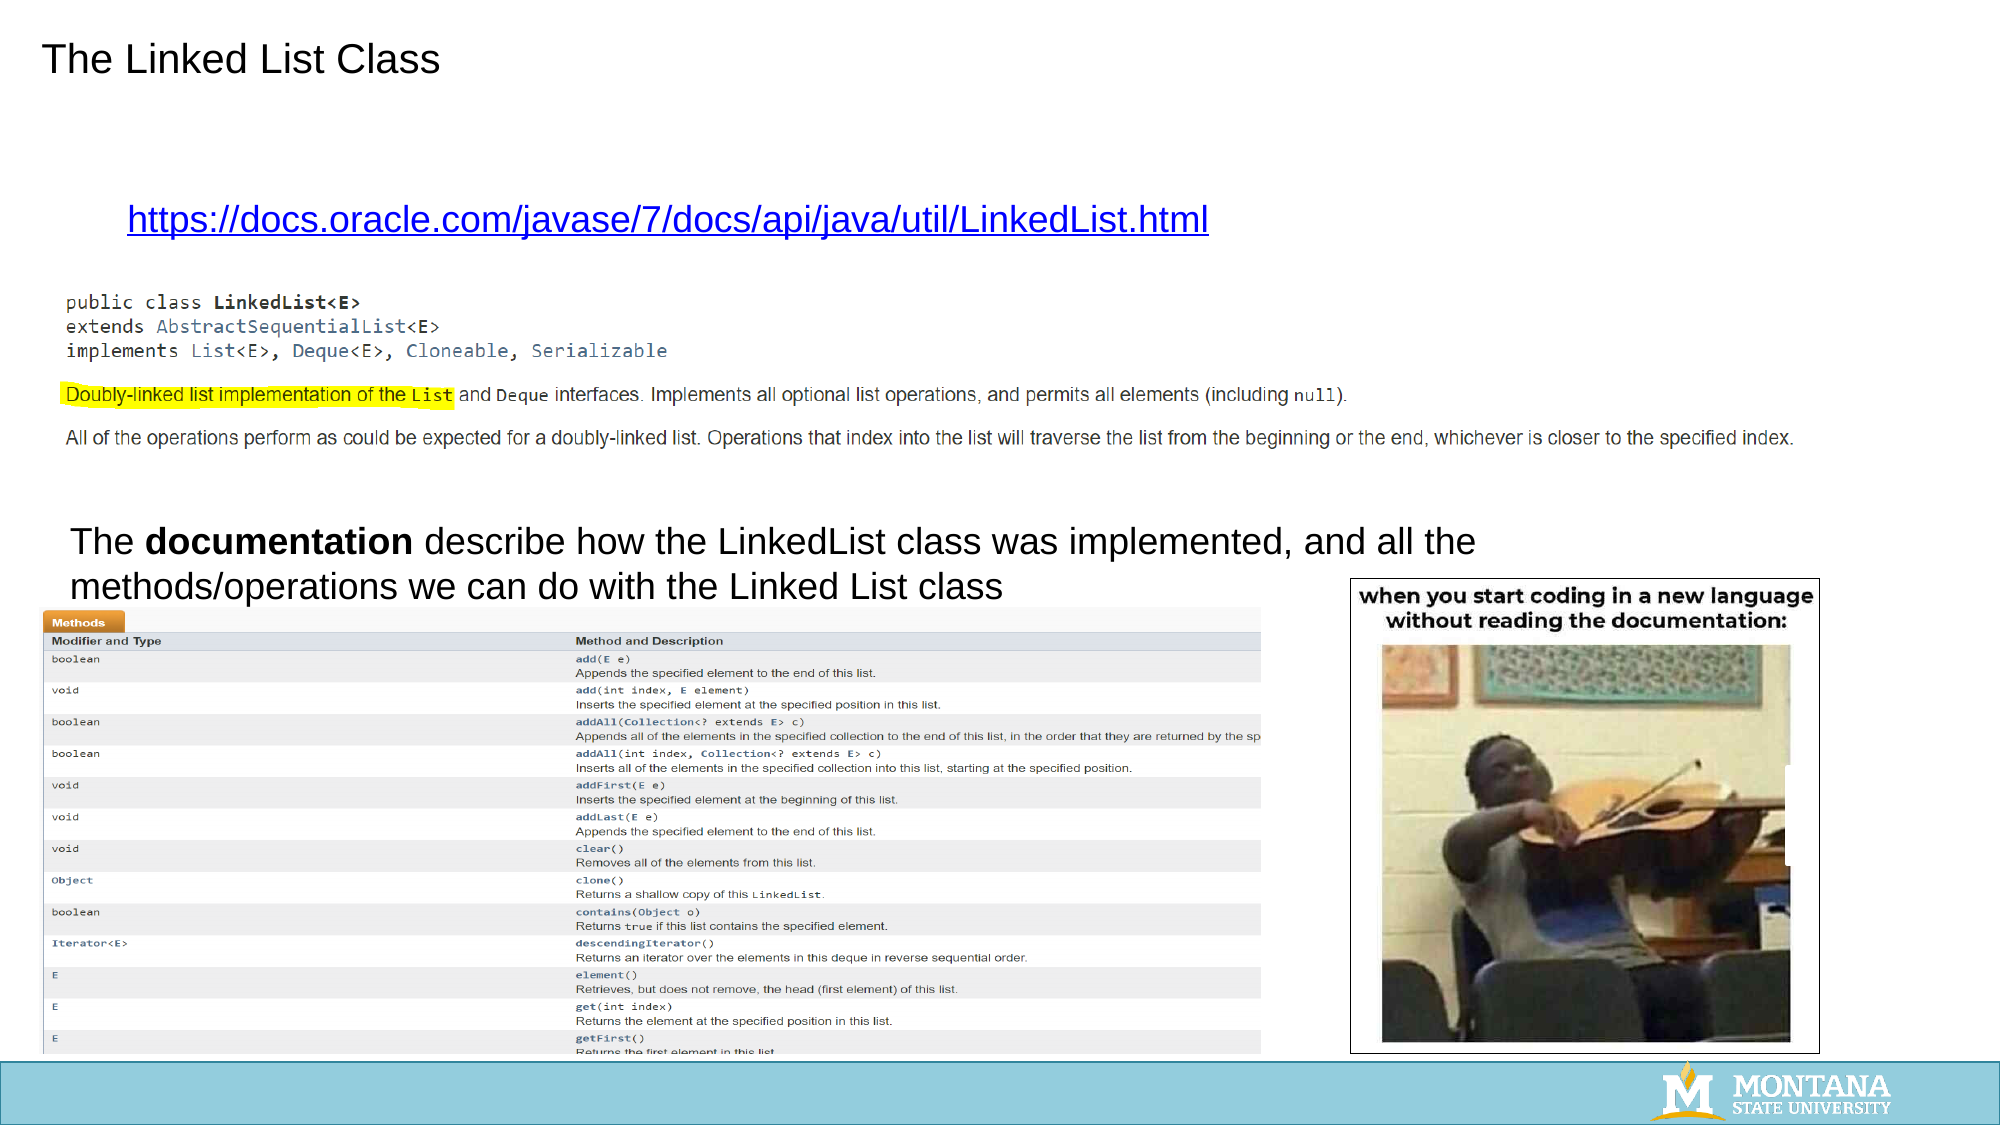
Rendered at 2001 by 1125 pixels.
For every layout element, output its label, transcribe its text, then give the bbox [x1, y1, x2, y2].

text_box The documentation describe how the LinkedList class was implemented, and all the methods/operations we can do with the Linked List class [55, 509, 1693, 615]
text_box The Linked List Class [26, 24, 456, 90]
picture [49, 287, 1838, 463]
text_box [0, 1060, 1646, 1125]
picture [1649, 1060, 1892, 1122]
picture [1349, 578, 1820, 1054]
picture [38, 606, 1262, 1054]
text_box https://docs.oracle.com/javase/7/docs/api/java/util/LinkedList.html [112, 187, 1450, 248]
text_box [1892, 1060, 2000, 1125]
